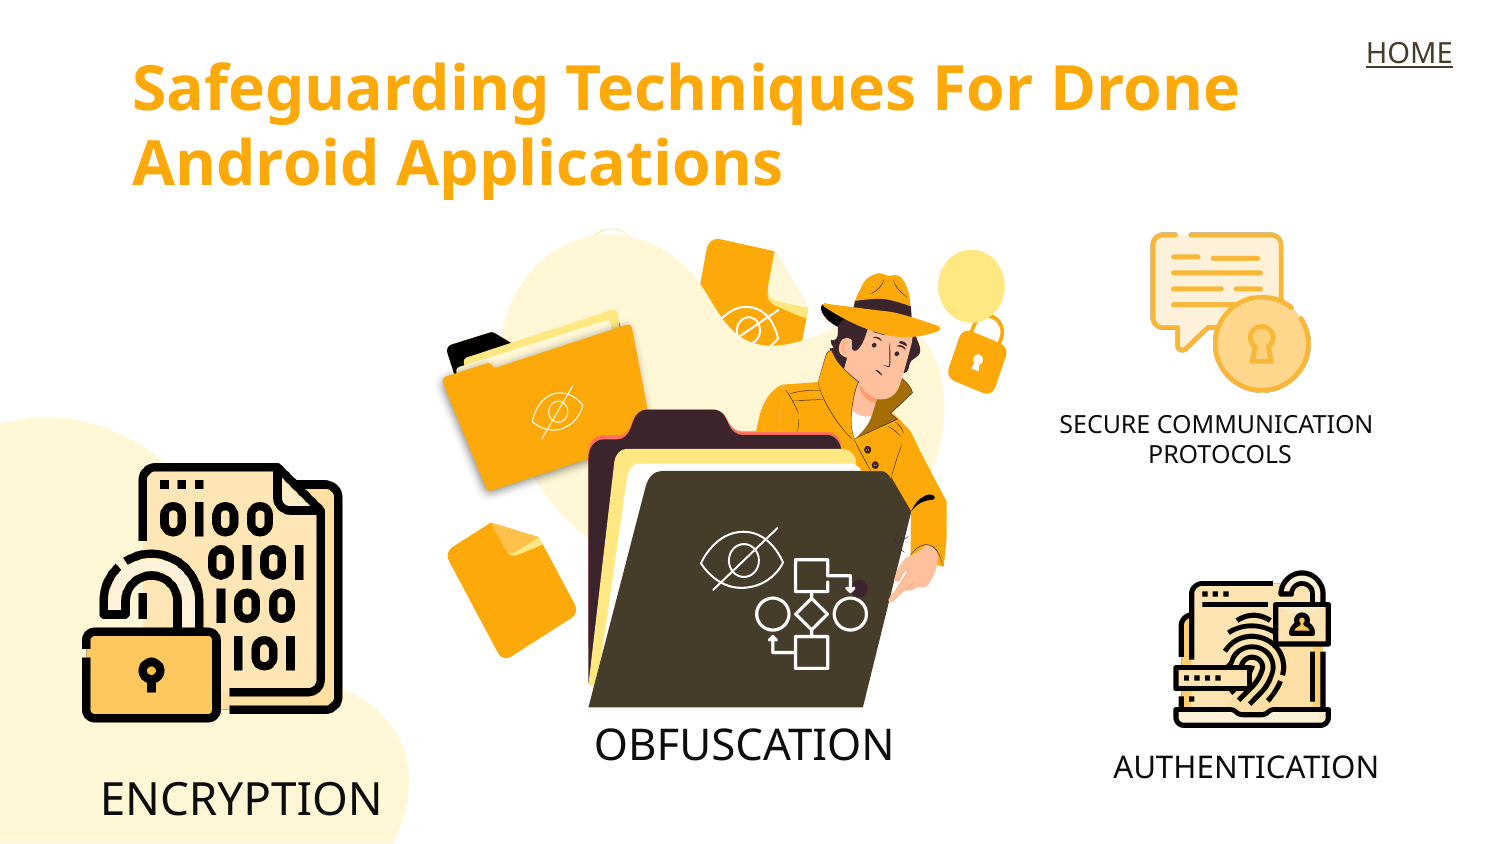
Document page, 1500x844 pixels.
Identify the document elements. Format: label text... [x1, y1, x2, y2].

text_box HOME [1348, 19, 1471, 90]
title Safeguarding Techniques For Drone Android Applications [116, 32, 1332, 189]
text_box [1098, 565, 1500, 834]
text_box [1043, 228, 1391, 455]
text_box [73, 453, 414, 816]
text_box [441, 228, 1008, 797]
